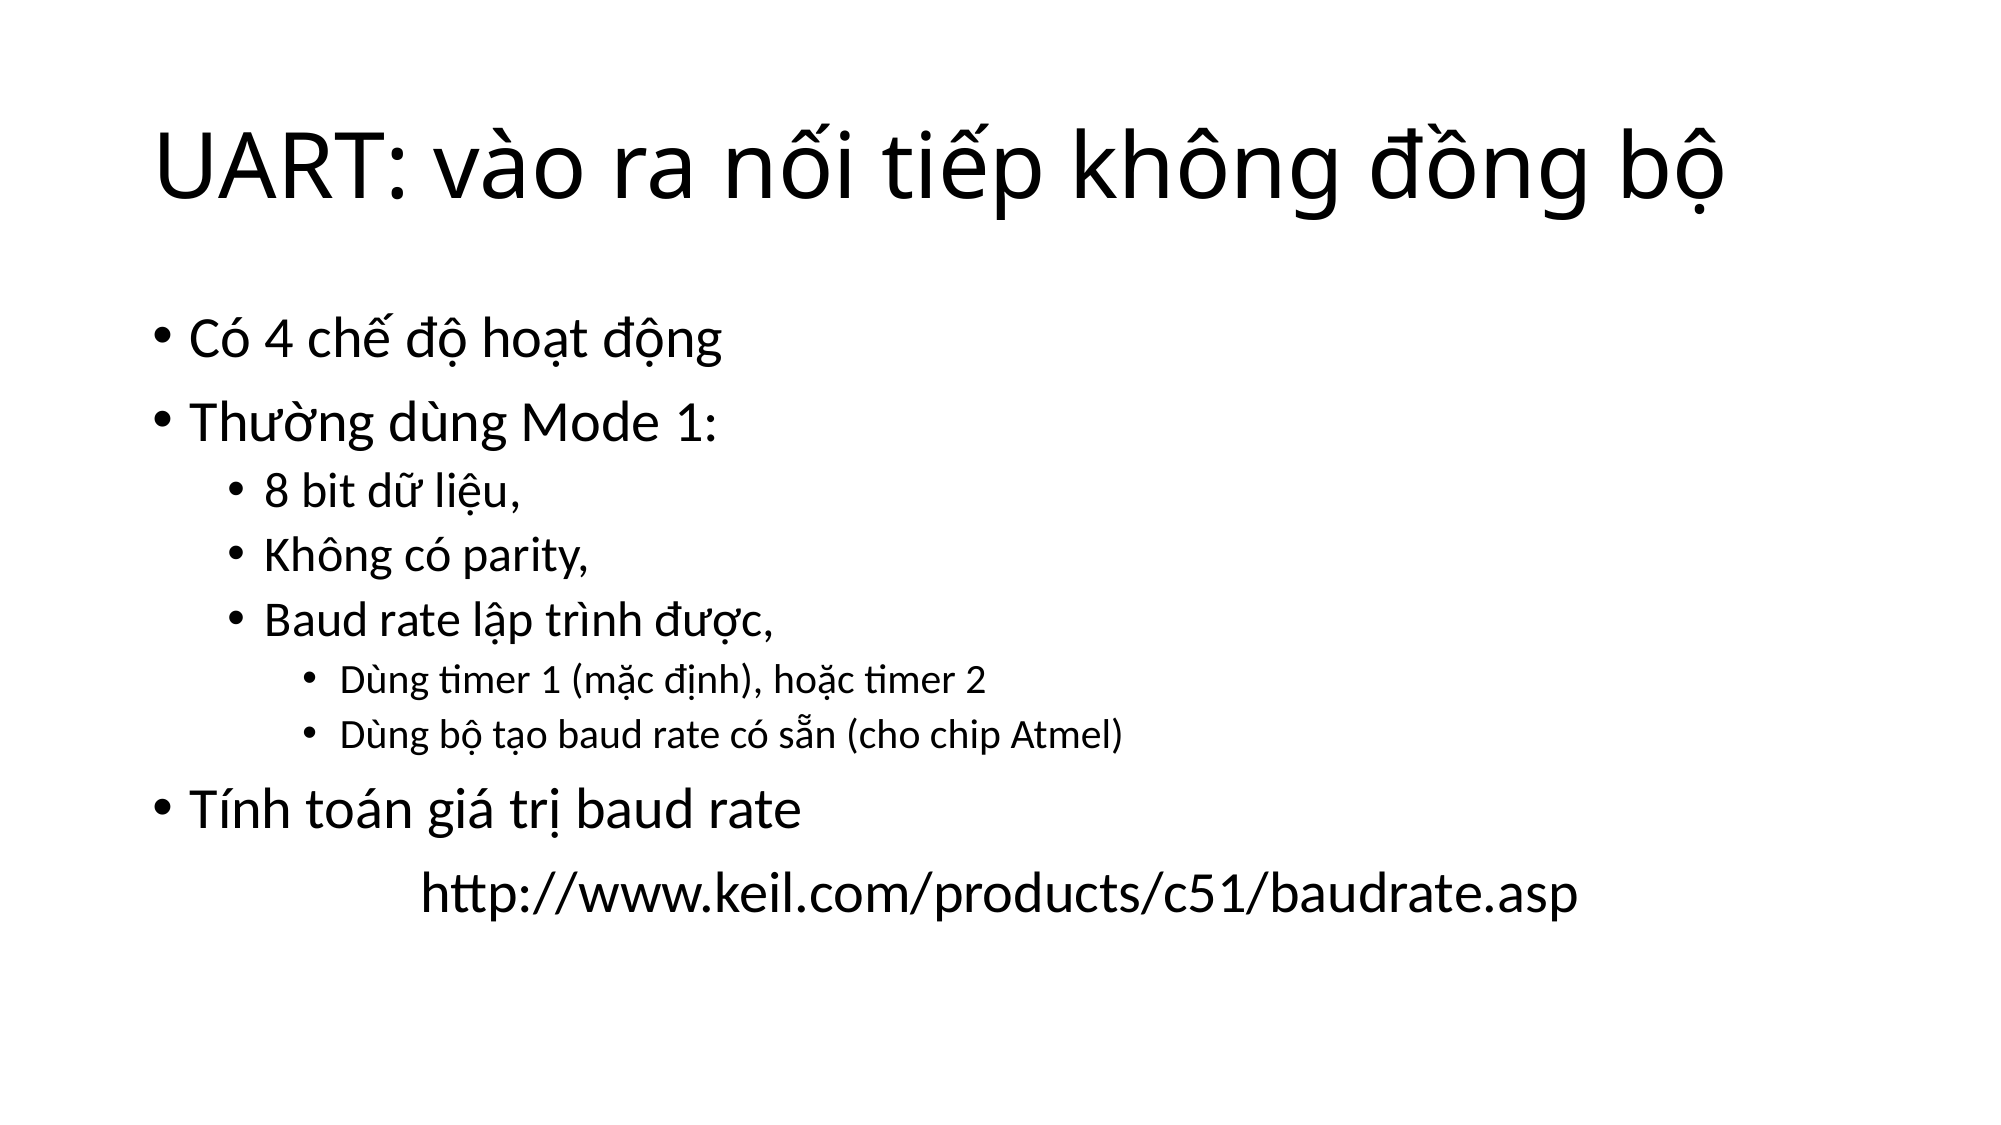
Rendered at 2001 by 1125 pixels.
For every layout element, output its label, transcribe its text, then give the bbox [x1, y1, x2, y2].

title UART: vào ra nối tiếp không đồng bộ [137, 59, 1863, 278]
list Có 4 chế độ hoạt động Thường dùng Mode 1: 8 bit dữ liệu, Không có parity, Baud rate lập trình được, Dùng timer 1 (mặc định), hoặc timer 2 Dùng bộ tạo baud rate có sẵn (cho chip Atmel) Tính toán giá trị baud rate http://www.keil.com/products/c51/baudrate.asp [137, 299, 1863, 1014]
